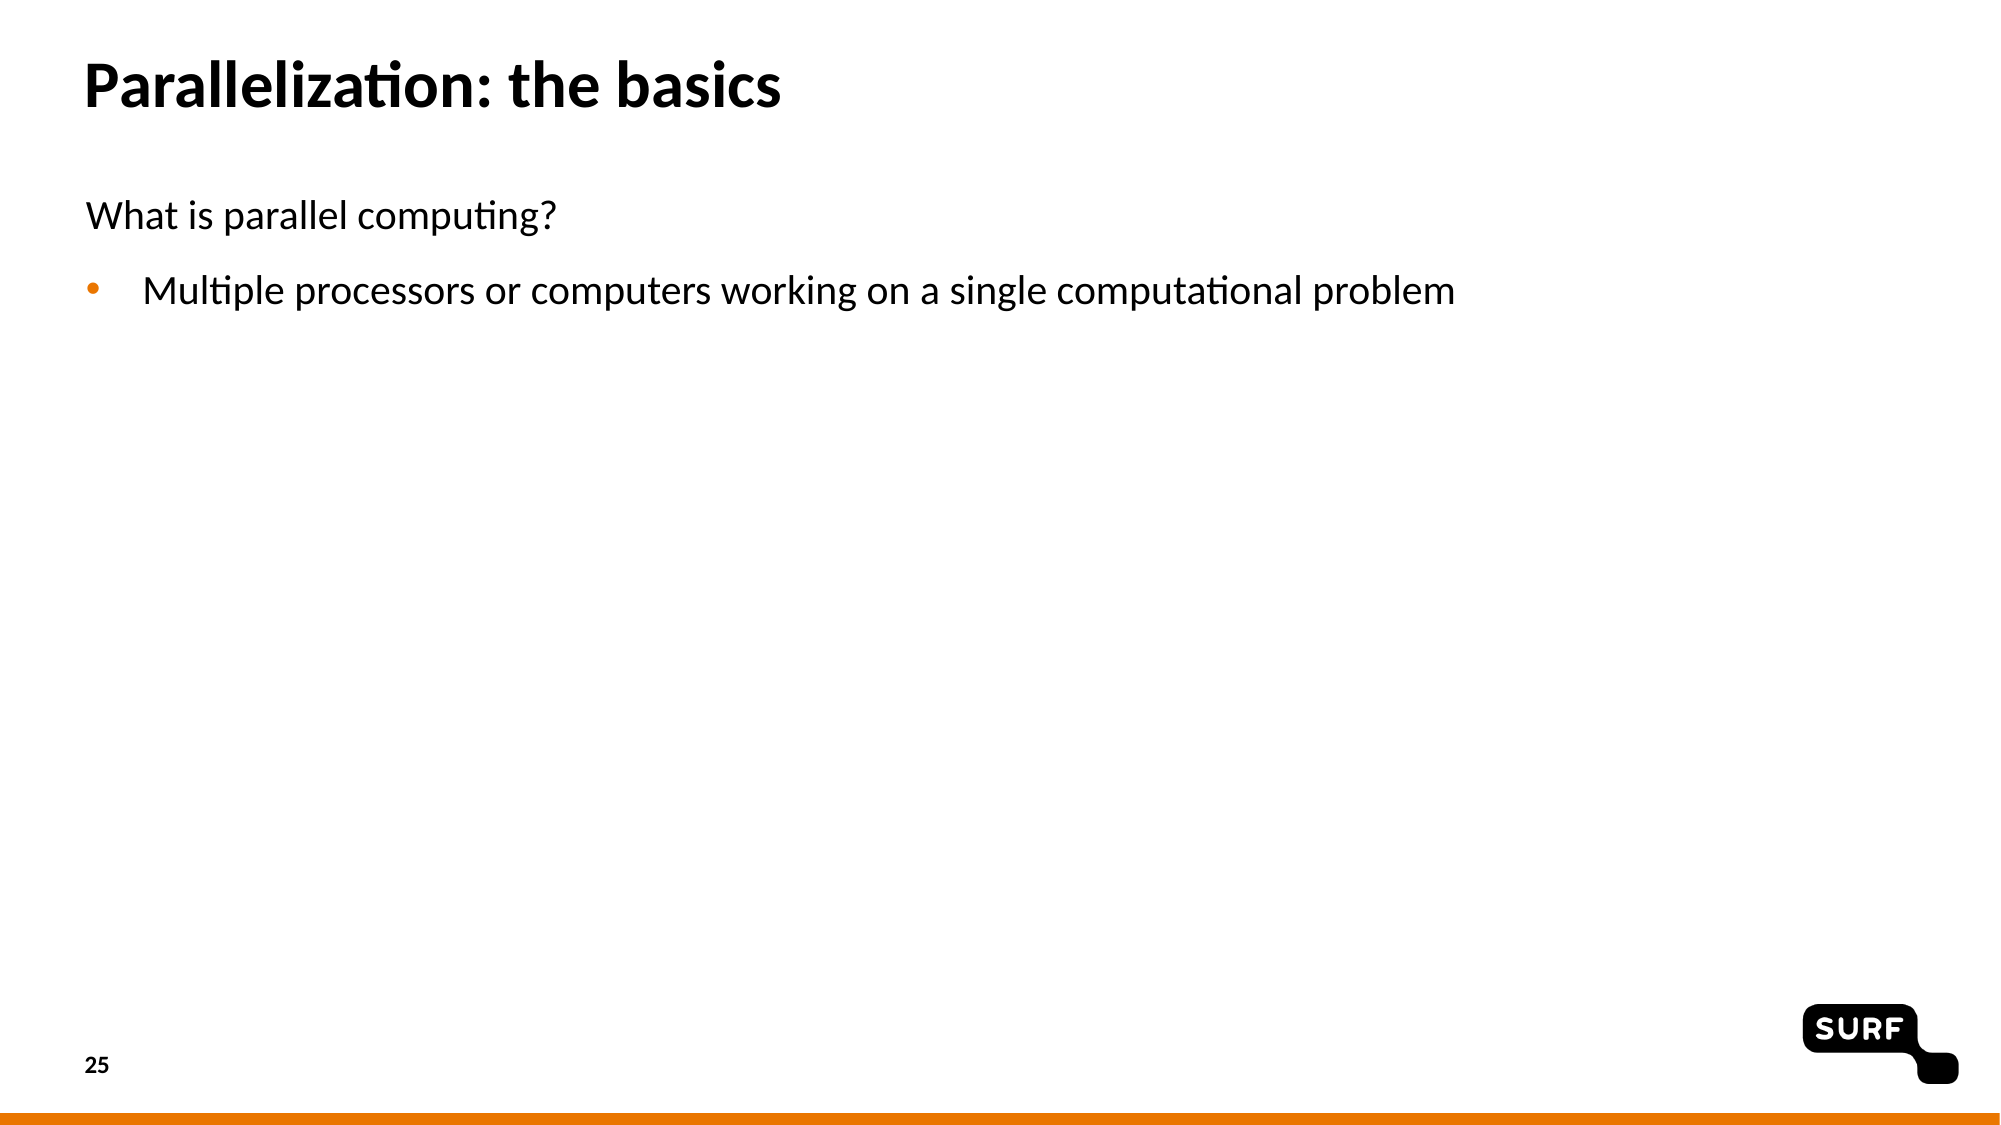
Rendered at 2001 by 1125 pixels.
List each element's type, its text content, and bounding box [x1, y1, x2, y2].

picture [1802, 1004, 1959, 1084]
list What is parallel computing? Multiple processors or computers working on a single computational problem [85, 187, 1558, 961]
title Parallelization: the basics [85, 44, 1914, 144]
slide_number 25 [84, 1045, 149, 1082]
